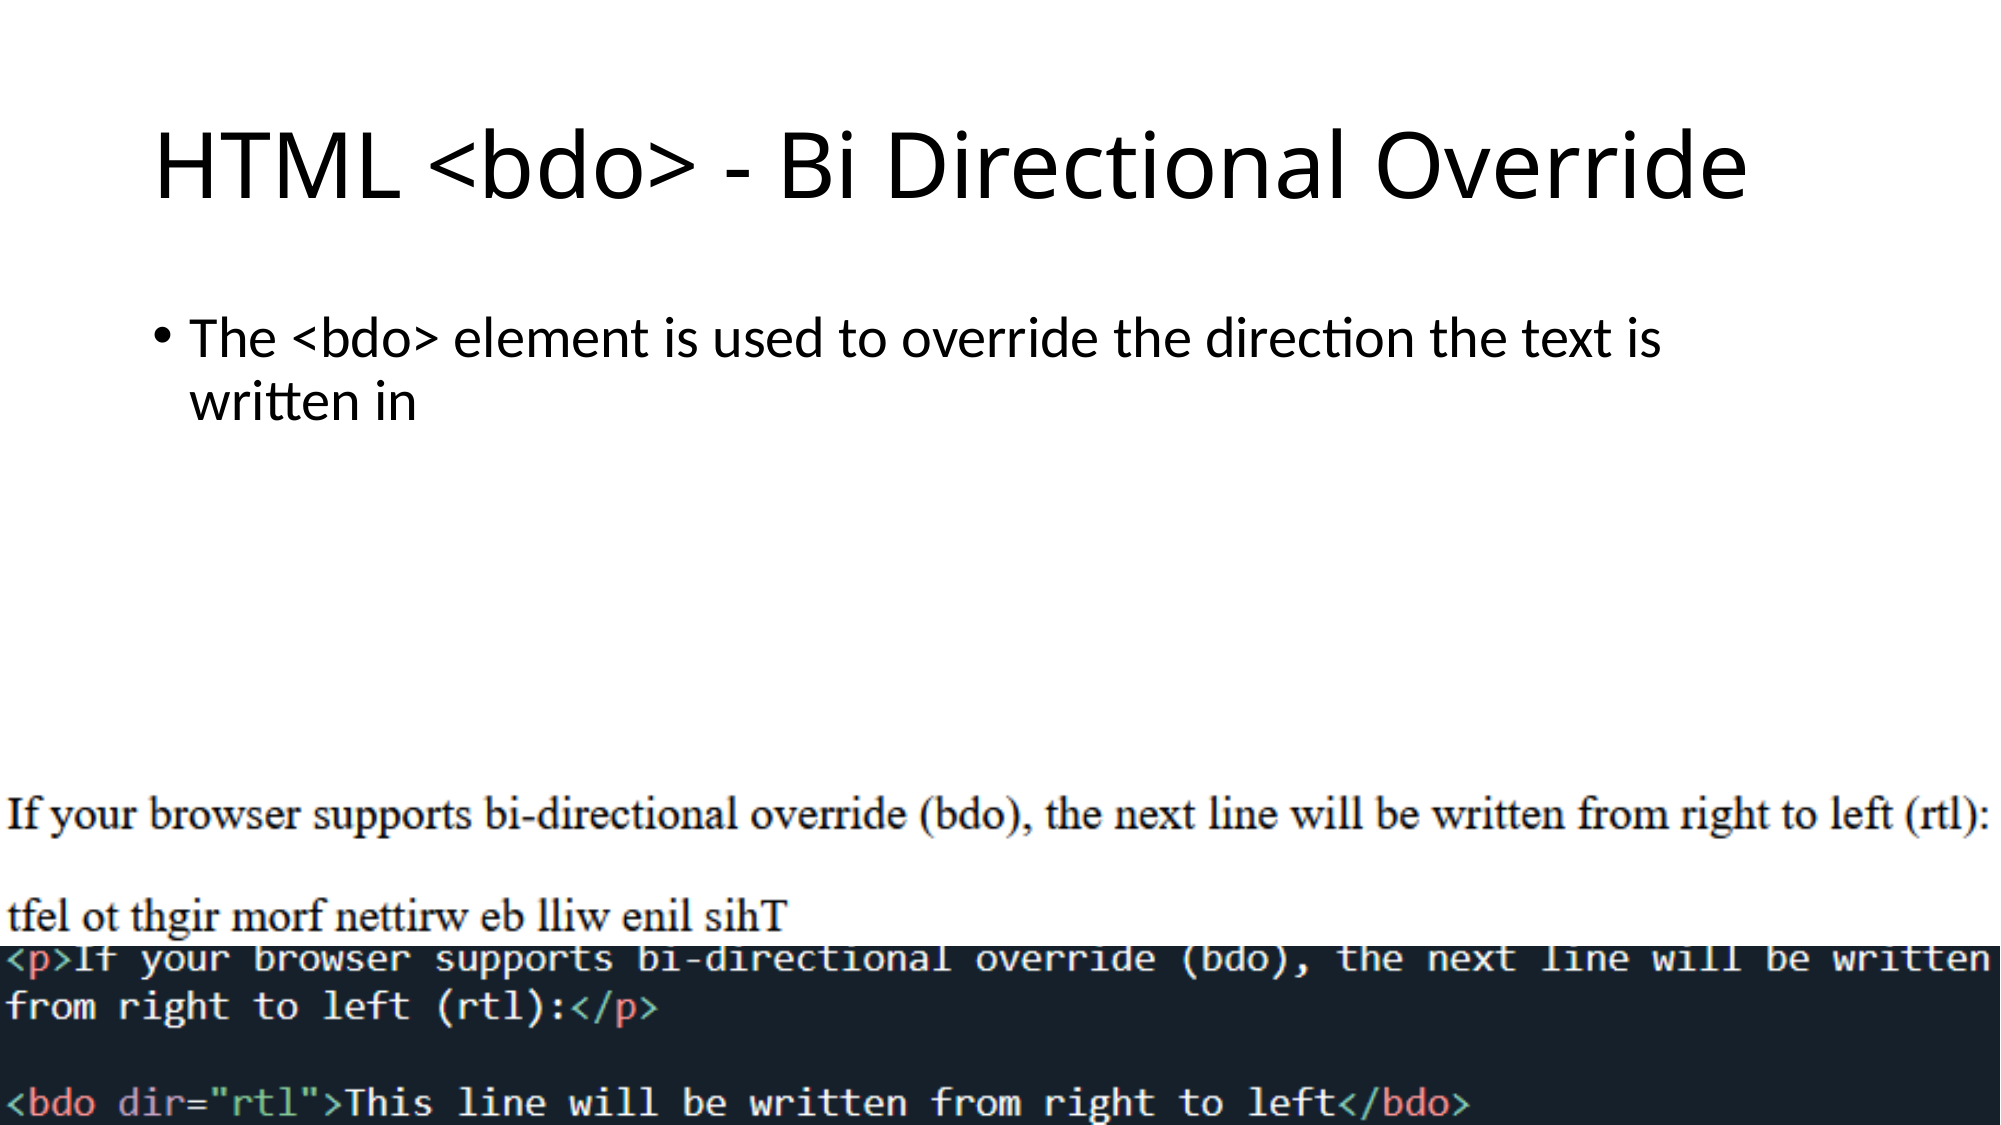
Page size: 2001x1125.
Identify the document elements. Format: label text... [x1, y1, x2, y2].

title HTML <bdo> - Bi Directional Override [137, 59, 1863, 278]
list The <bdo> element is used to override the direction the text is written in [137, 299, 1863, 782]
picture [0, 782, 2000, 1125]
